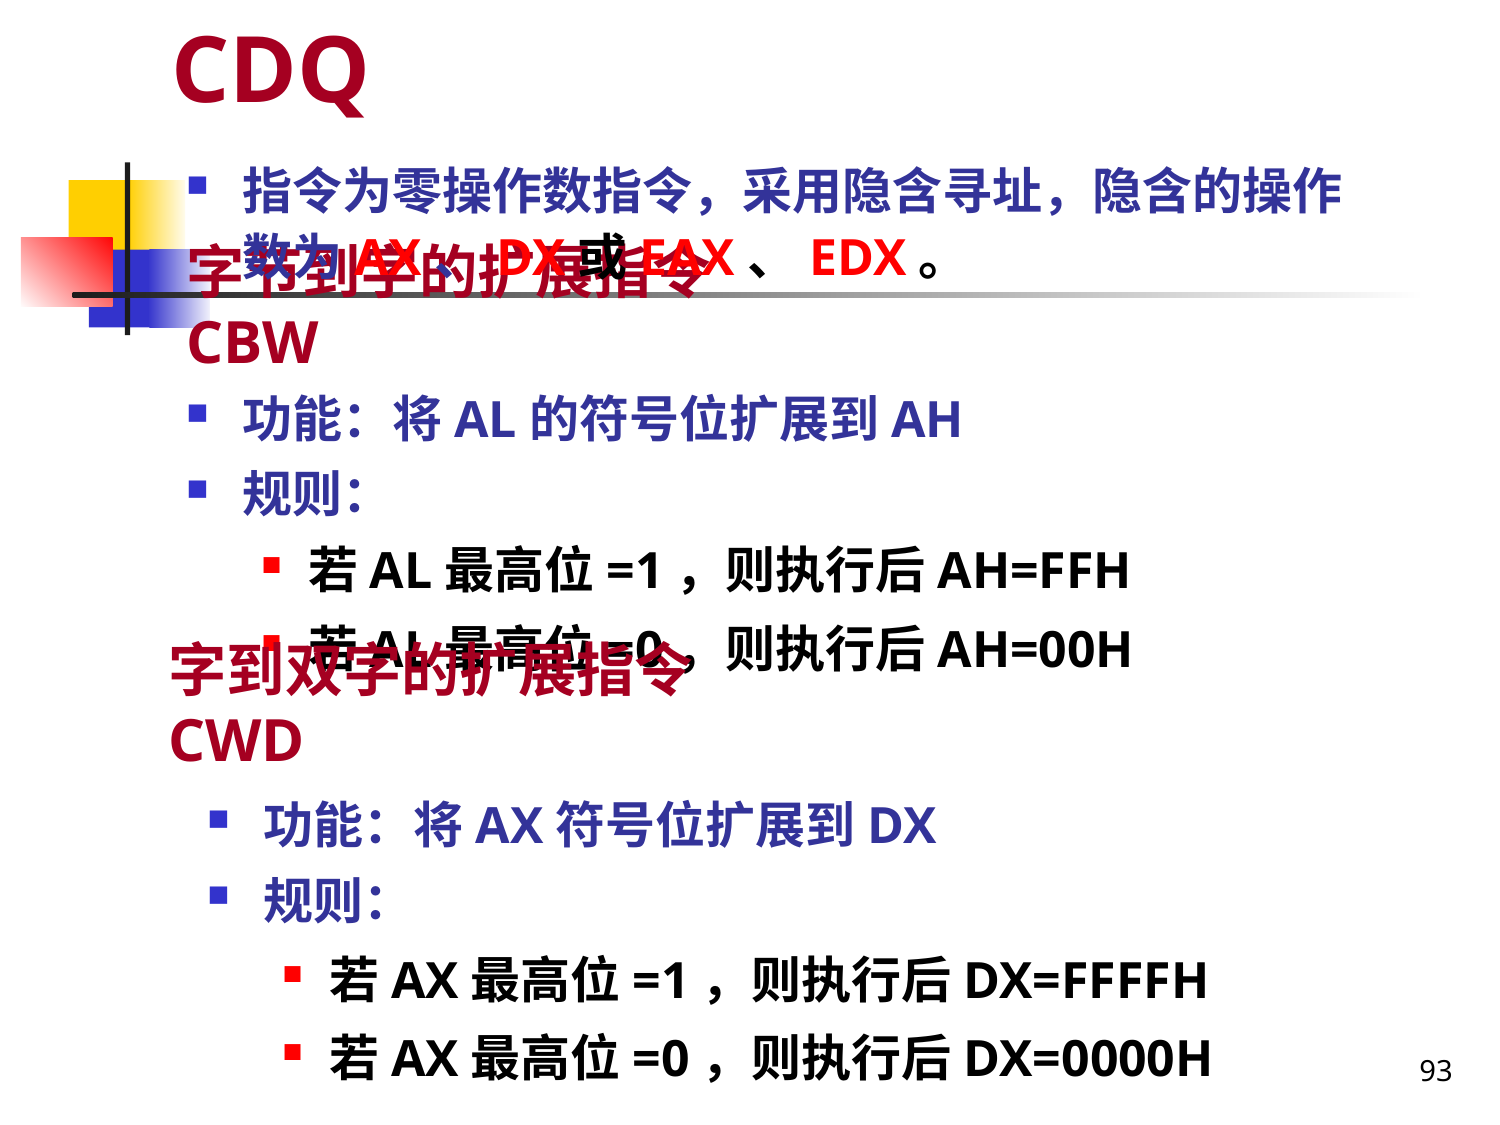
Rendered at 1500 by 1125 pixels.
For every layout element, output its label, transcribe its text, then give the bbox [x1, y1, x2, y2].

text_box 字到双字的扩展指令CWD [153, 701, 845, 781]
text_box 指令为零操作数指令，采用隐含寻址，隐含的操作数为AX、DX或EAX、EDX。 [171, 145, 1389, 293]
text_box 字位扩展指令CBW、CWD、CDQ [156, 14, 1435, 128]
title 字节到字的扩展指令CBW [171, 293, 855, 373]
slide_number 93 [1345, 1023, 1468, 1100]
text_box 功能：将AX符号位扩展到DX 规则： 若AX最高位=1，则执行后DX=FFFFH 若AX最高位=0，则执行后DX=0000H [192, 780, 1345, 1125]
list 功能：将AL的符号位扩展到AH 规则： 若AL最高位=1，则执行后AH=FFH 若AL最高位=0，则执行后AH=00H [171, 373, 1389, 846]
